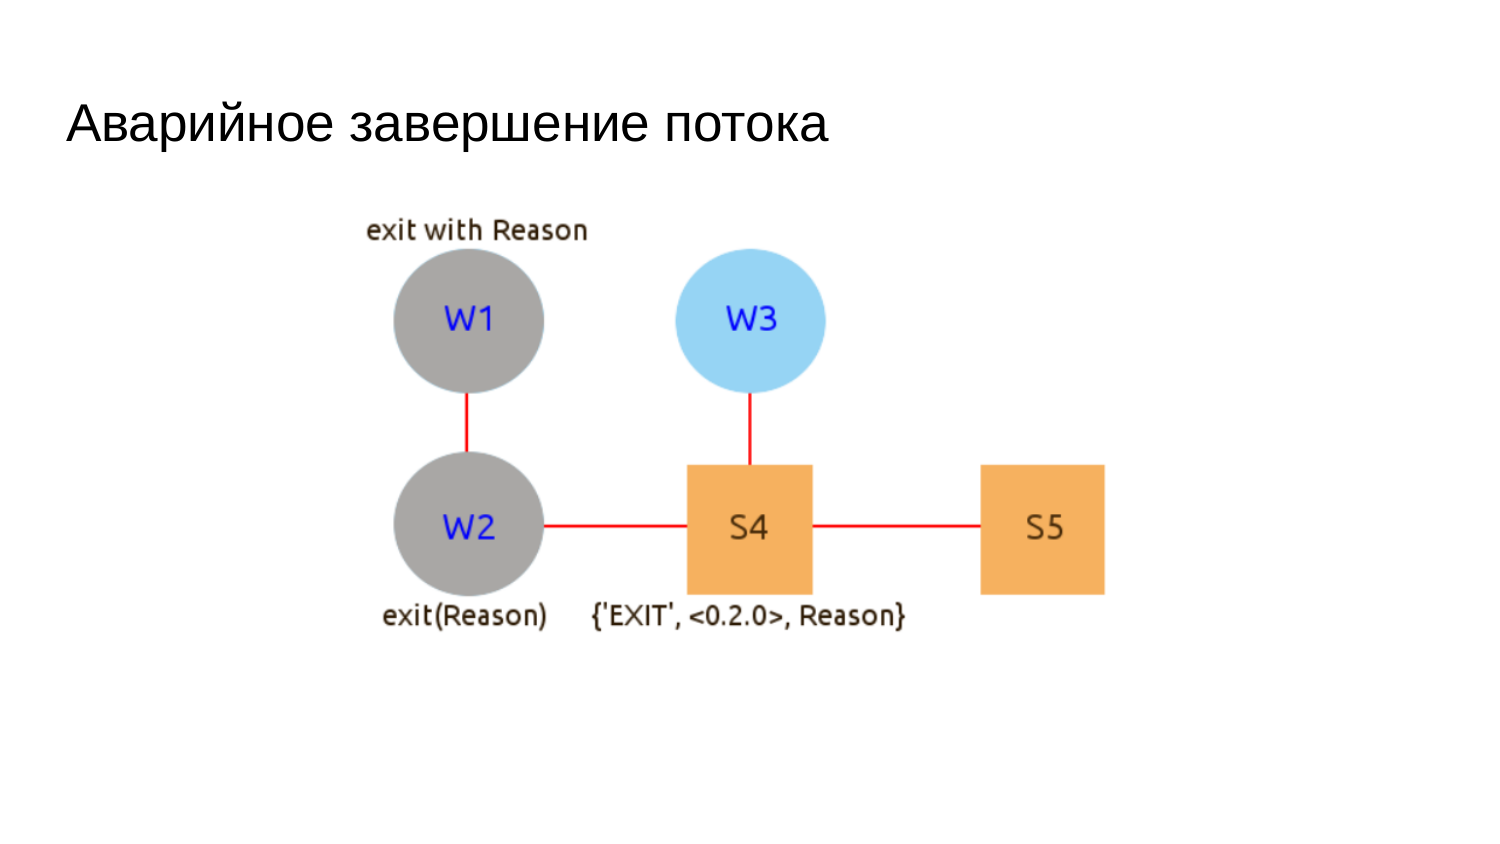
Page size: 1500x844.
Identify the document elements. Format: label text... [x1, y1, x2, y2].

picture [279, 206, 1221, 638]
title Аварийное завершение потока [51, 72, 1449, 167]
